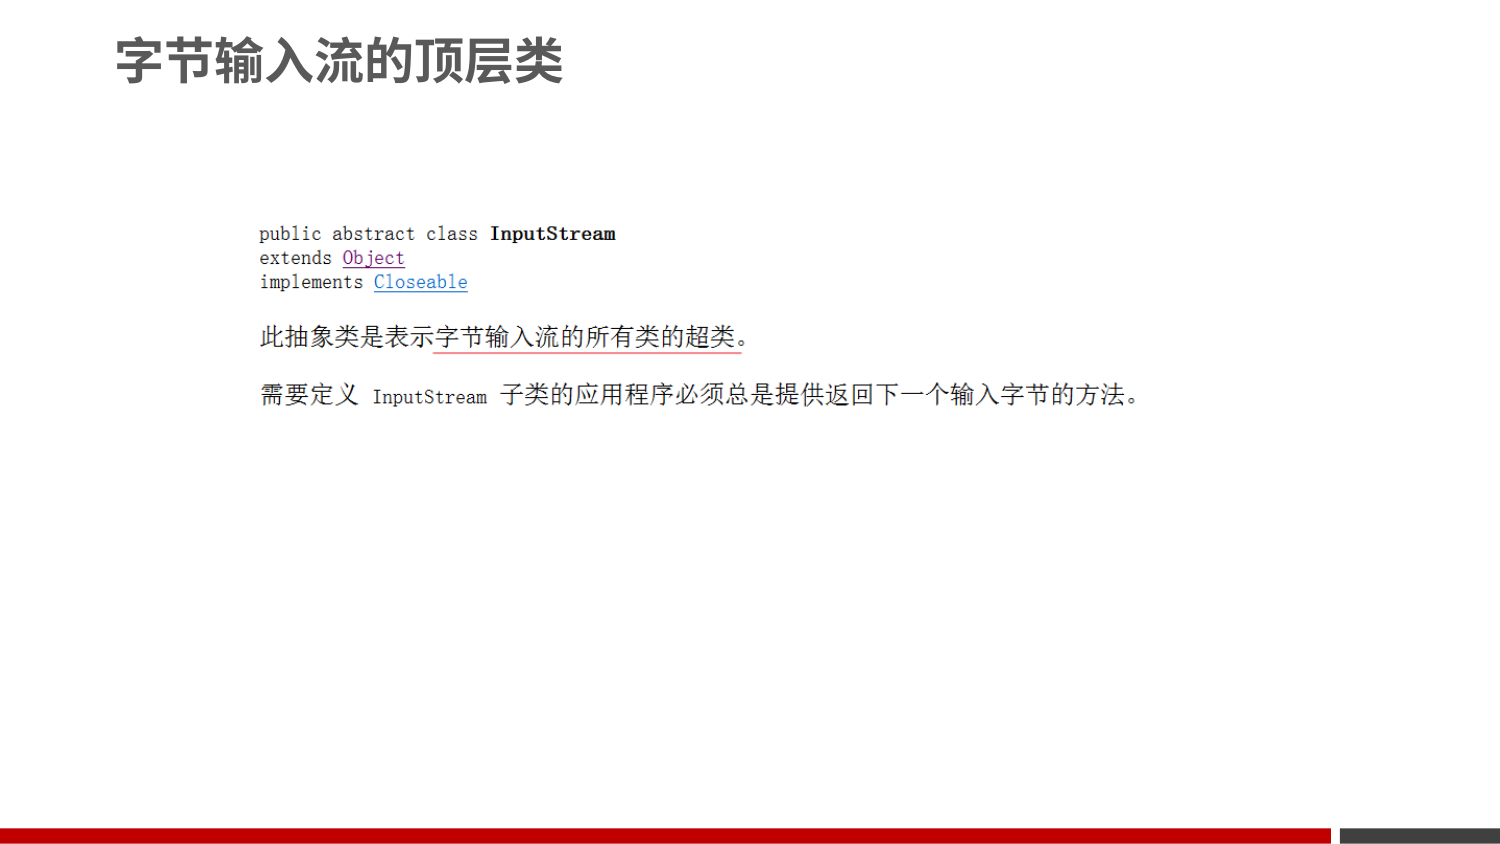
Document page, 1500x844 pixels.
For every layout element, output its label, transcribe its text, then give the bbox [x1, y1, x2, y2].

text_box 字节输入流的顶层类 [103, 0, 987, 130]
picture [253, 197, 1147, 417]
